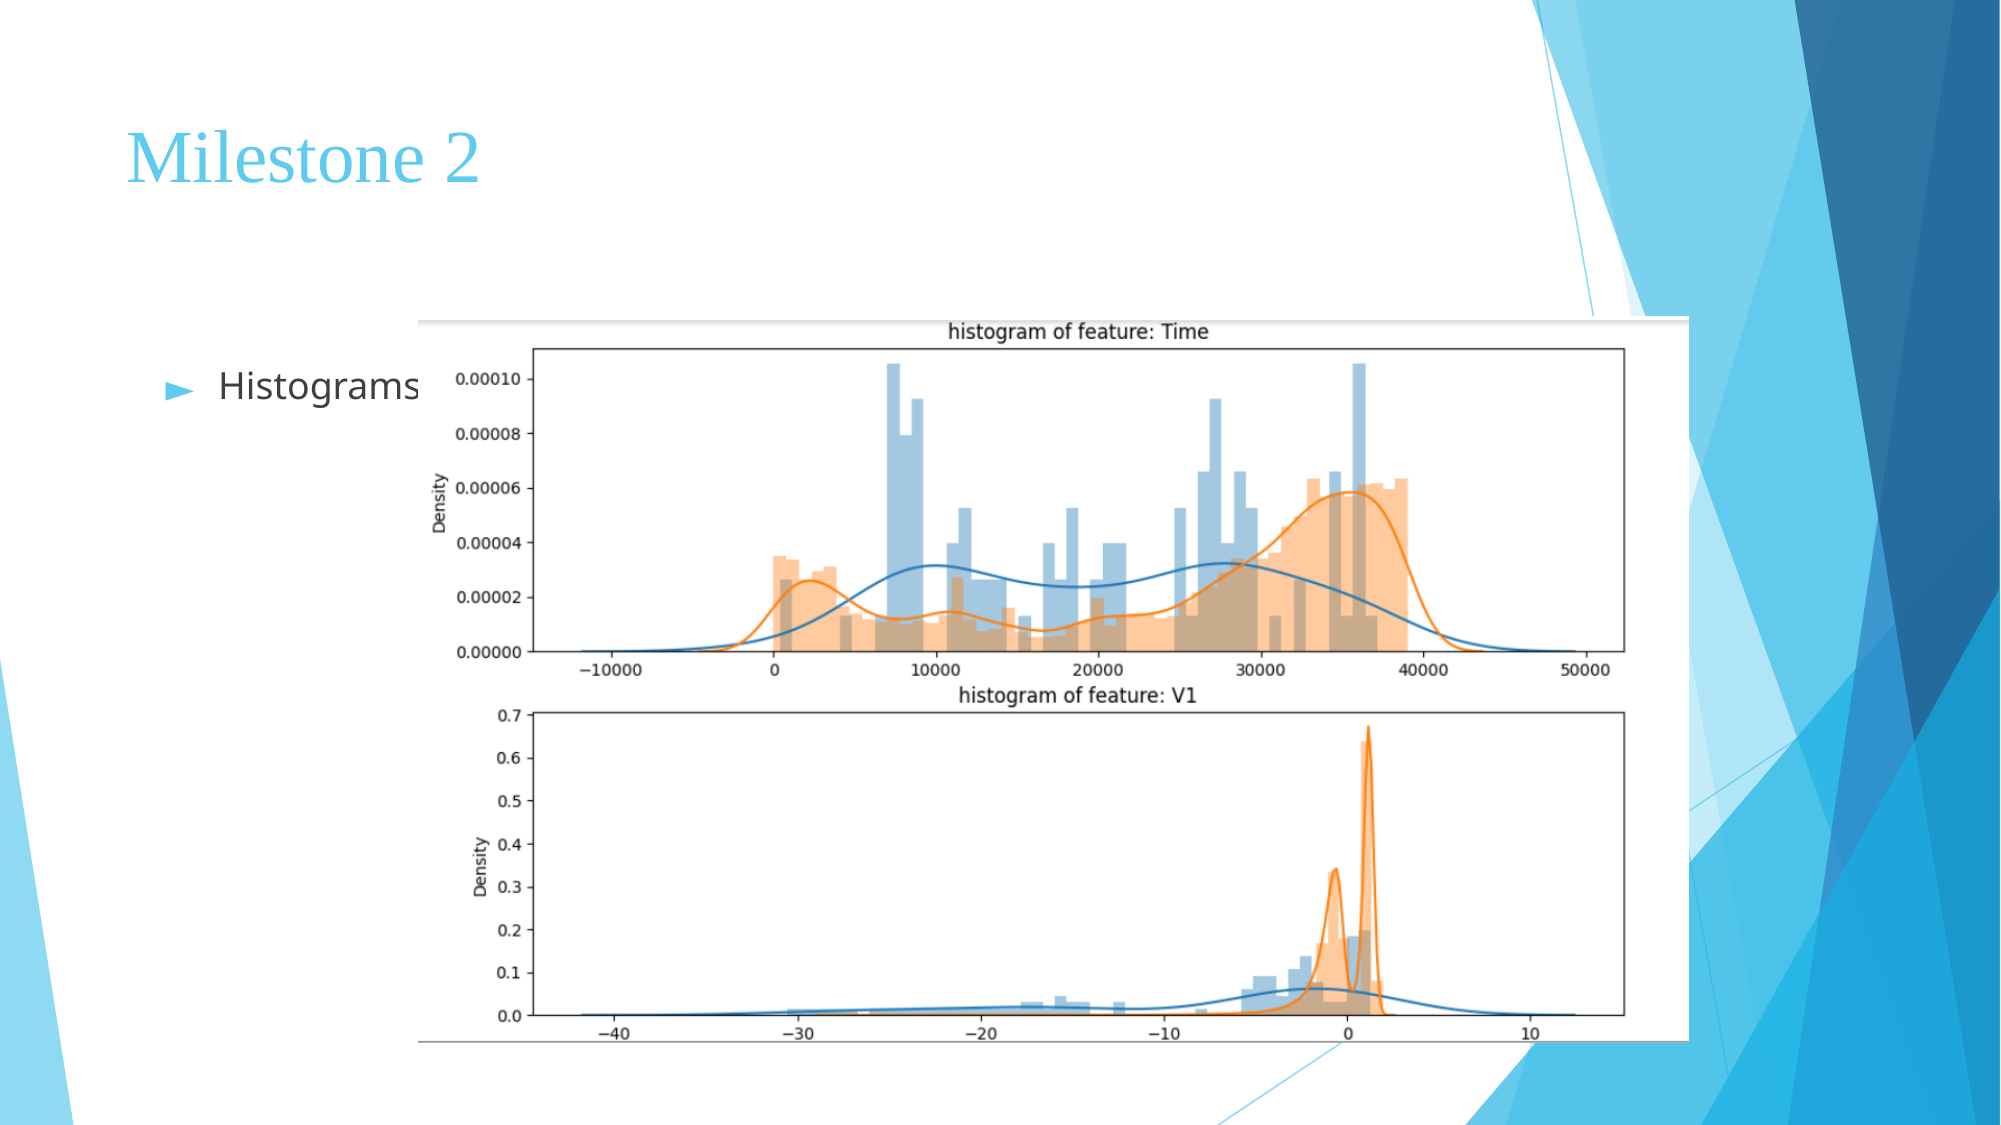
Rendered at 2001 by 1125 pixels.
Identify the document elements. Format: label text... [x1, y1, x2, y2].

picture [418, 316, 1690, 1043]
title Milestone 2 [111, 99, 1522, 317]
list Histograms: [128, 354, 1522, 1069]
